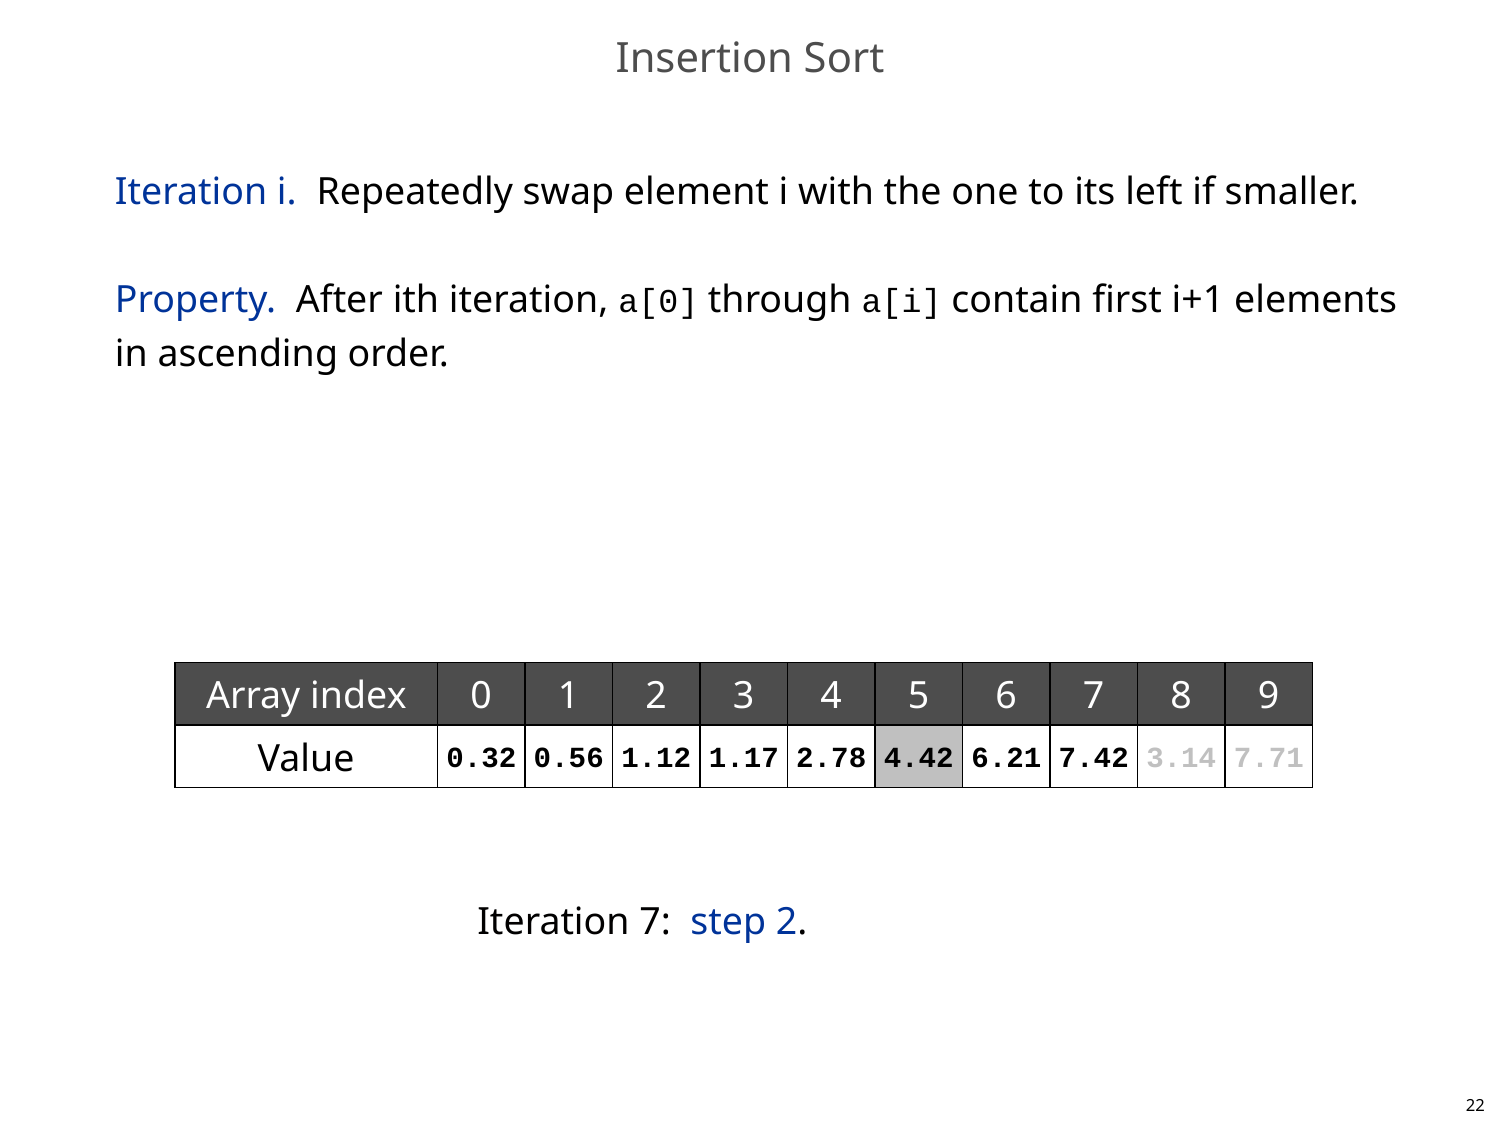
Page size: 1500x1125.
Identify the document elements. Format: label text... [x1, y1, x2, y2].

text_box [174, 662, 1313, 726]
title Insertion Sort [0, 24, 1500, 101]
slide_number 22 [1187, 1087, 1500, 1125]
list Iteration i. Repeatedly swap element i with the one to its left if smaller. Property. After ith iteration, a[0] through a[i] contain first i+1 elements in ascending order. [99, 149, 1426, 1038]
